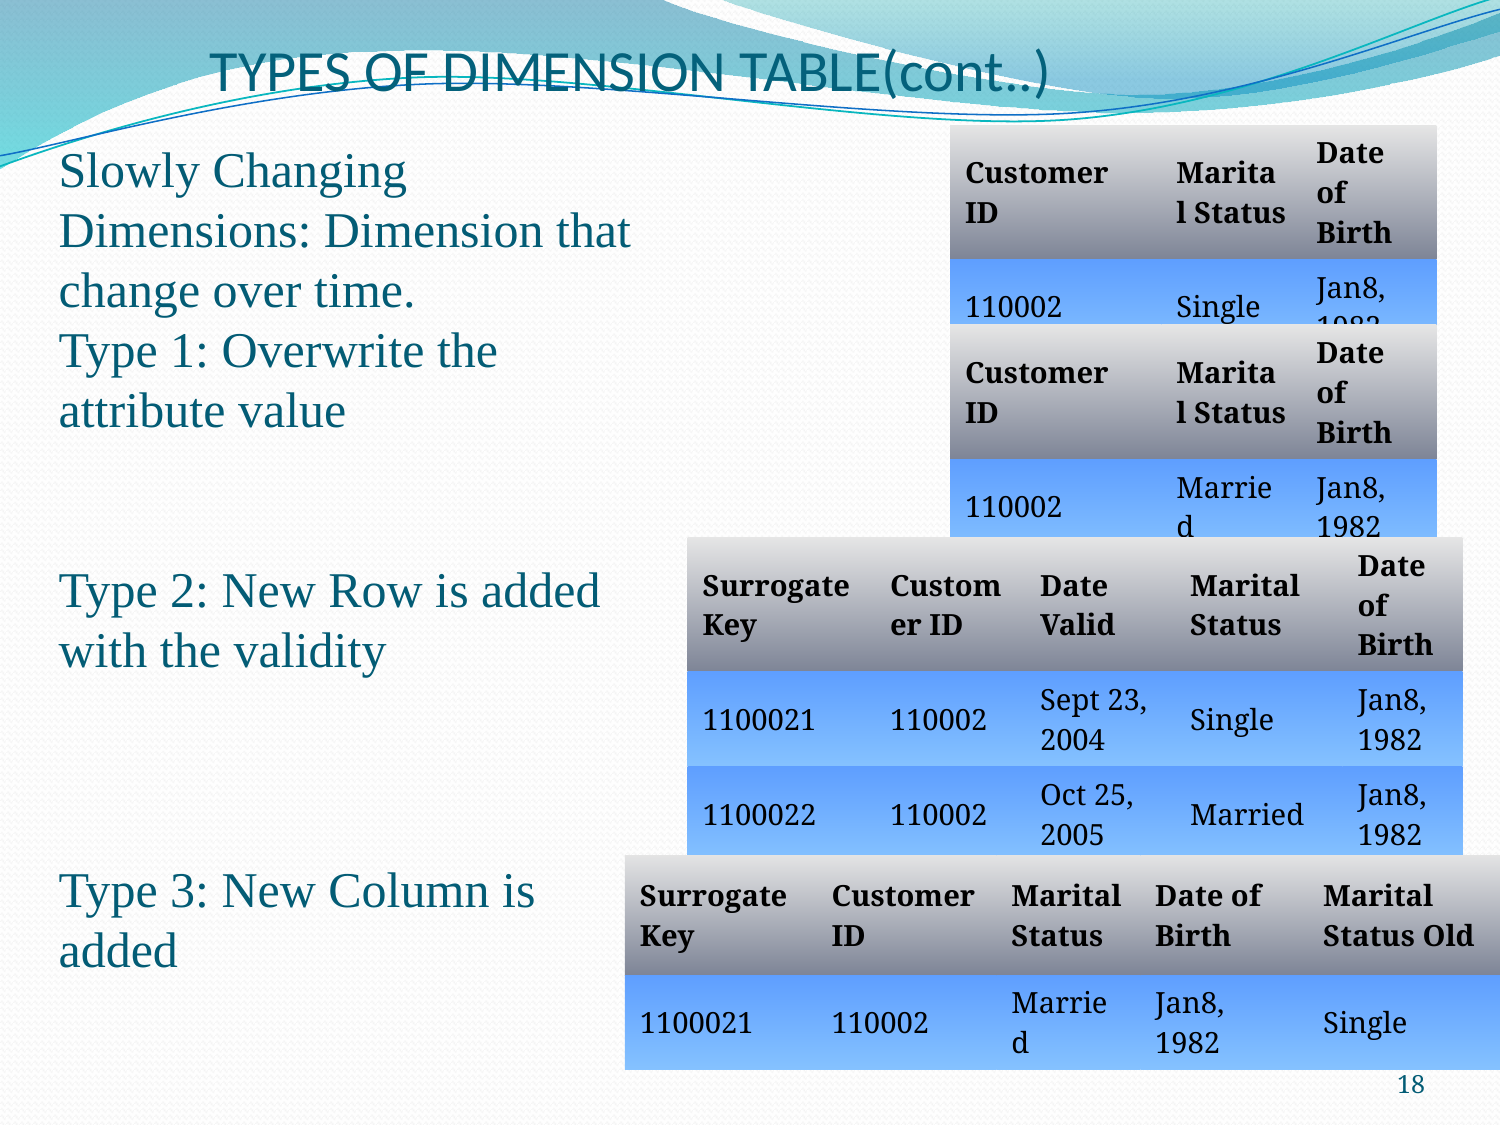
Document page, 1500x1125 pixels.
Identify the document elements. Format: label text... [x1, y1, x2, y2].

table_header Marital Status [1175, 538, 1343, 672]
table_cell Jan8, 1982 [1140, 975, 1308, 1070]
table_header Date Valid [1025, 538, 1175, 672]
table_cell Single [1308, 975, 1500, 1070]
table_cell Single [1175, 672, 1343, 766]
table_cell 1100022 [688, 766, 875, 855]
table_header Surrogate Key [625, 855, 817, 975]
table_cell 1100021 [688, 672, 875, 766]
table_cell 110002 [950, 259, 1161, 325]
table_header Date of Birth [1301, 125, 1436, 259]
table_header Customer ID [950, 125, 1161, 259]
table_cell Married [996, 975, 1140, 1070]
table_header Marital Status Old [1308, 855, 1500, 975]
table_header Marital Status [1161, 325, 1301, 459]
table_cell 110002 [950, 459, 1161, 538]
title TYPES OF DIMENSION TABLE(cont..) [209, 10, 1435, 104]
table_header Customer ID [950, 325, 1161, 459]
table_header Surrogate Key [688, 538, 875, 672]
table_header Date of Birth [1343, 538, 1462, 672]
table_cell Jan8, 1982 [1343, 672, 1462, 766]
table_cell Married [1161, 459, 1301, 538]
slide_number 18 [1074, 1070, 1425, 1103]
table_cell 110002 [875, 672, 1025, 766]
table_cell 110002 [875, 766, 1025, 855]
table_cell Jan8, 1982 [1301, 259, 1436, 325]
table_header Customer ID [817, 855, 996, 975]
table_cell 110002 [817, 975, 996, 1070]
table_header Date of Birth [1140, 855, 1308, 975]
table_cell Sept 23, 2004 [1025, 672, 1175, 766]
table_cell Jan8, 1982 [1343, 766, 1462, 855]
table_header Marital Status [1161, 125, 1301, 259]
table_cell 1100021 [625, 975, 817, 1070]
table_cell Jan8, 1982 [1301, 459, 1436, 538]
table_cell Oct 25, 2005 [1025, 766, 1175, 855]
table_cell Married [1175, 766, 1343, 855]
text_box Slowly Changing Dimensions: Dimension that change over time. Type 1: Overwrite the attribute value Type 2: New Row is added with the validity Type 3: New Column is added [58, 112, 663, 1038]
table_header Marital Status [996, 855, 1140, 975]
table_header Customer ID [875, 538, 1025, 672]
table_header Date of Birth [1301, 325, 1436, 459]
table_cell Single [1161, 259, 1301, 325]
